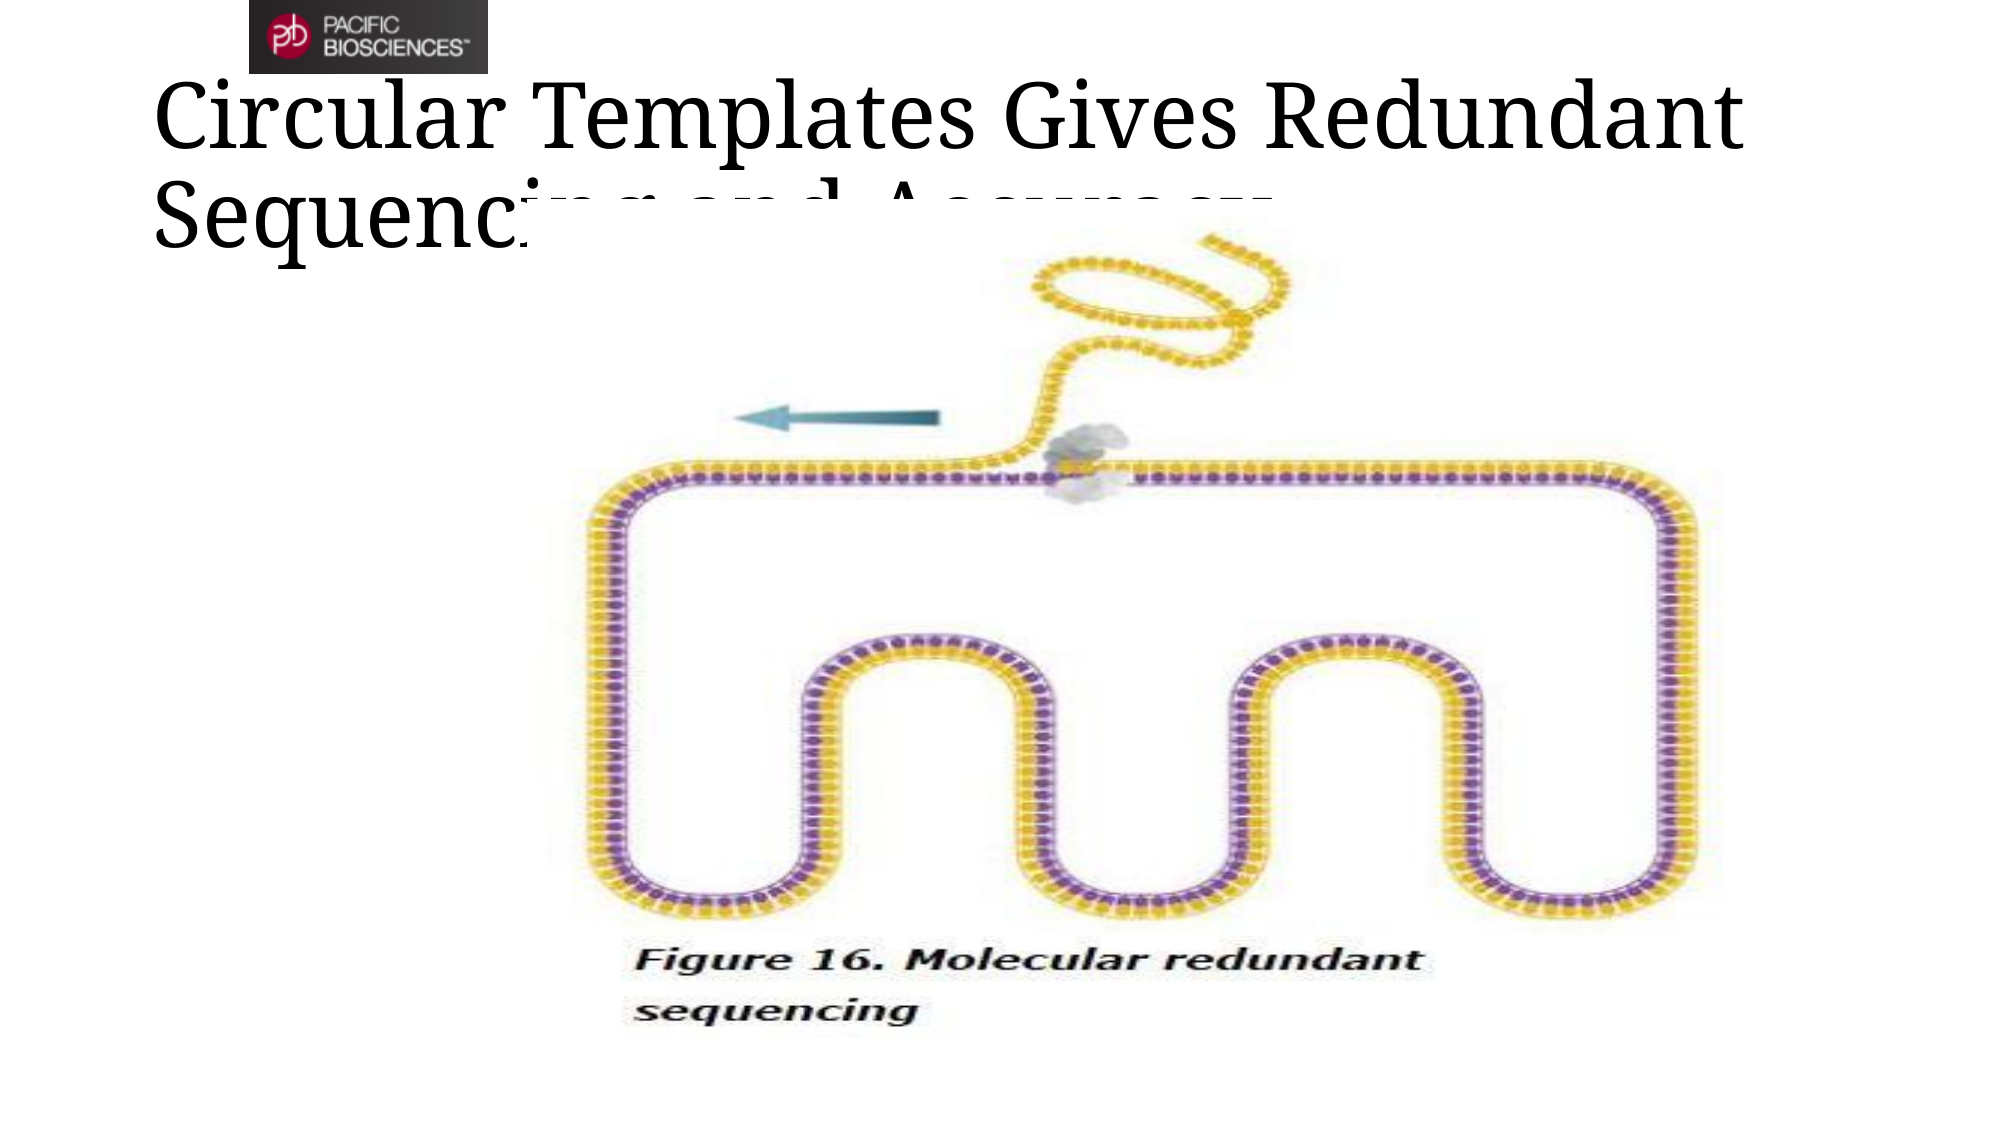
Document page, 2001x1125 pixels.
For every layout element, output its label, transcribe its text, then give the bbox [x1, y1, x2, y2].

picture [249, 0, 488, 74]
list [524, 199, 1729, 1038]
title Circular Templates Gives Redundant Sequencing and Accuracy [137, 59, 1863, 278]
